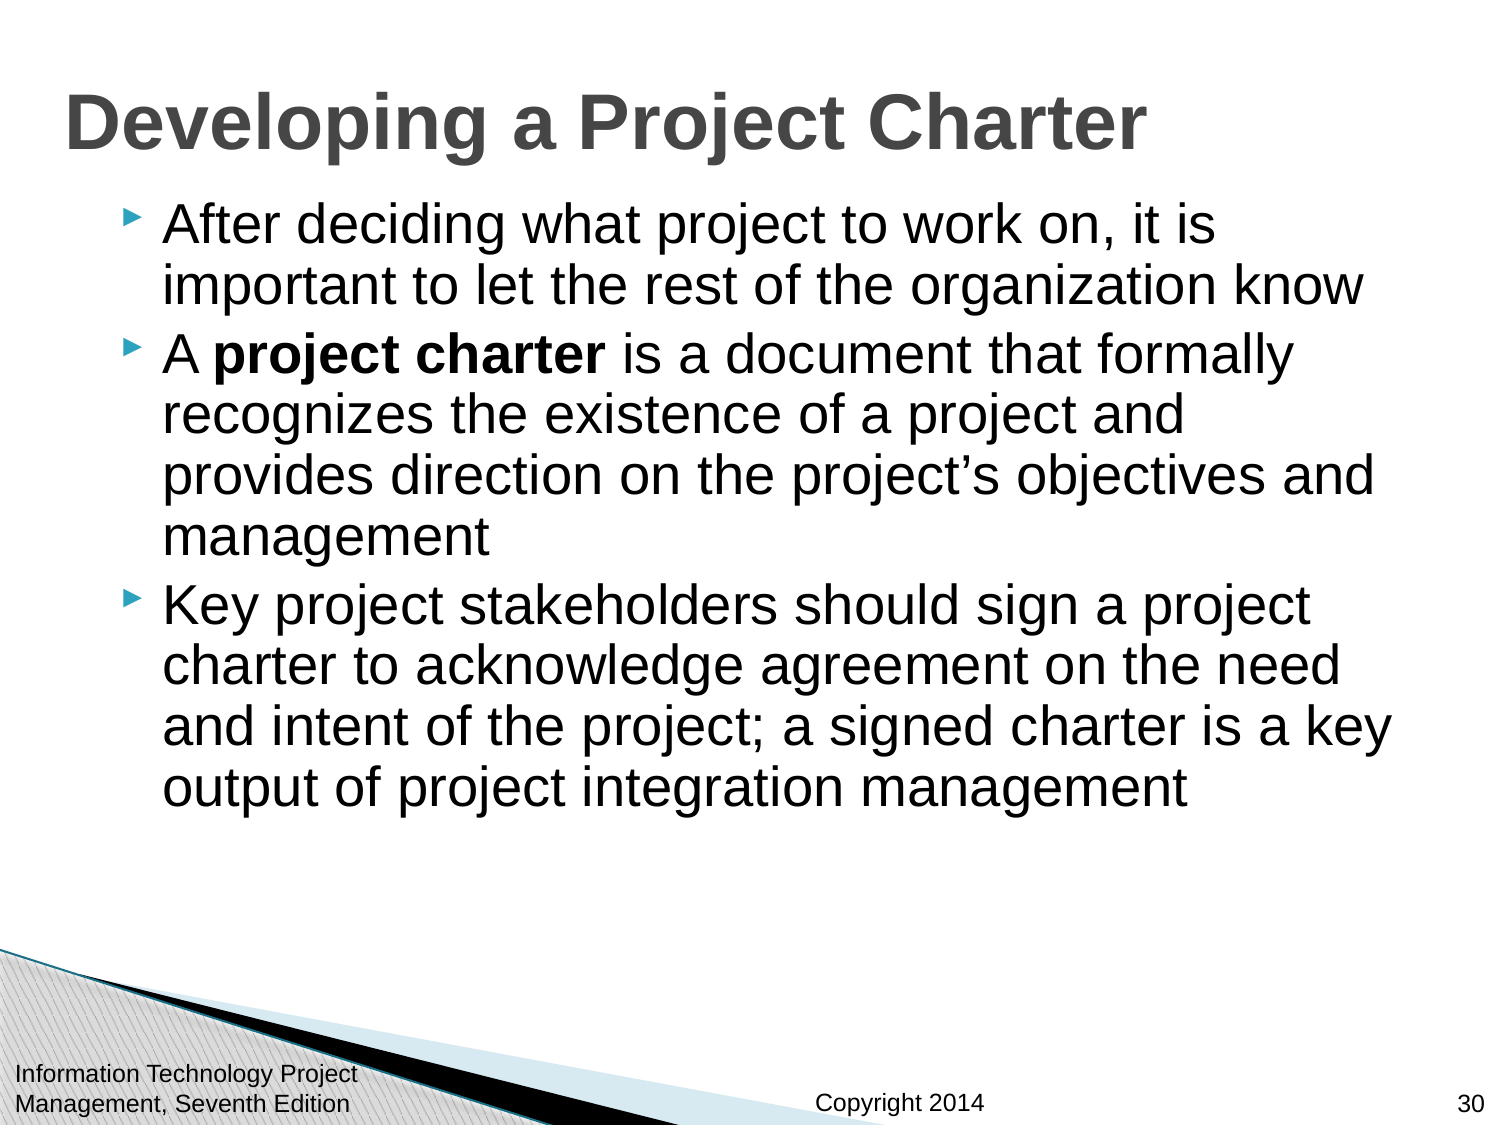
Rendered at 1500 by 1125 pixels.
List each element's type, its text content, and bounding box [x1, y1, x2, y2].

title Developing a Project Charter [50, 62, 1500, 173]
slide_number 30 [1412, 1065, 1500, 1125]
list After deciding what project to work on, it is important to let the rest of the organization know A project charter is a document that formally recognizes the existence of a project and provides direction on the project’s objectives and management Key project stakeholders should sign a project charter to acknowledge agreement on the need and intent of the project; a signed charter is a key output of project integration management [87, 187, 1425, 1038]
footer Information Technology Project Management, Seventh Edition [0, 1065, 386, 1125]
